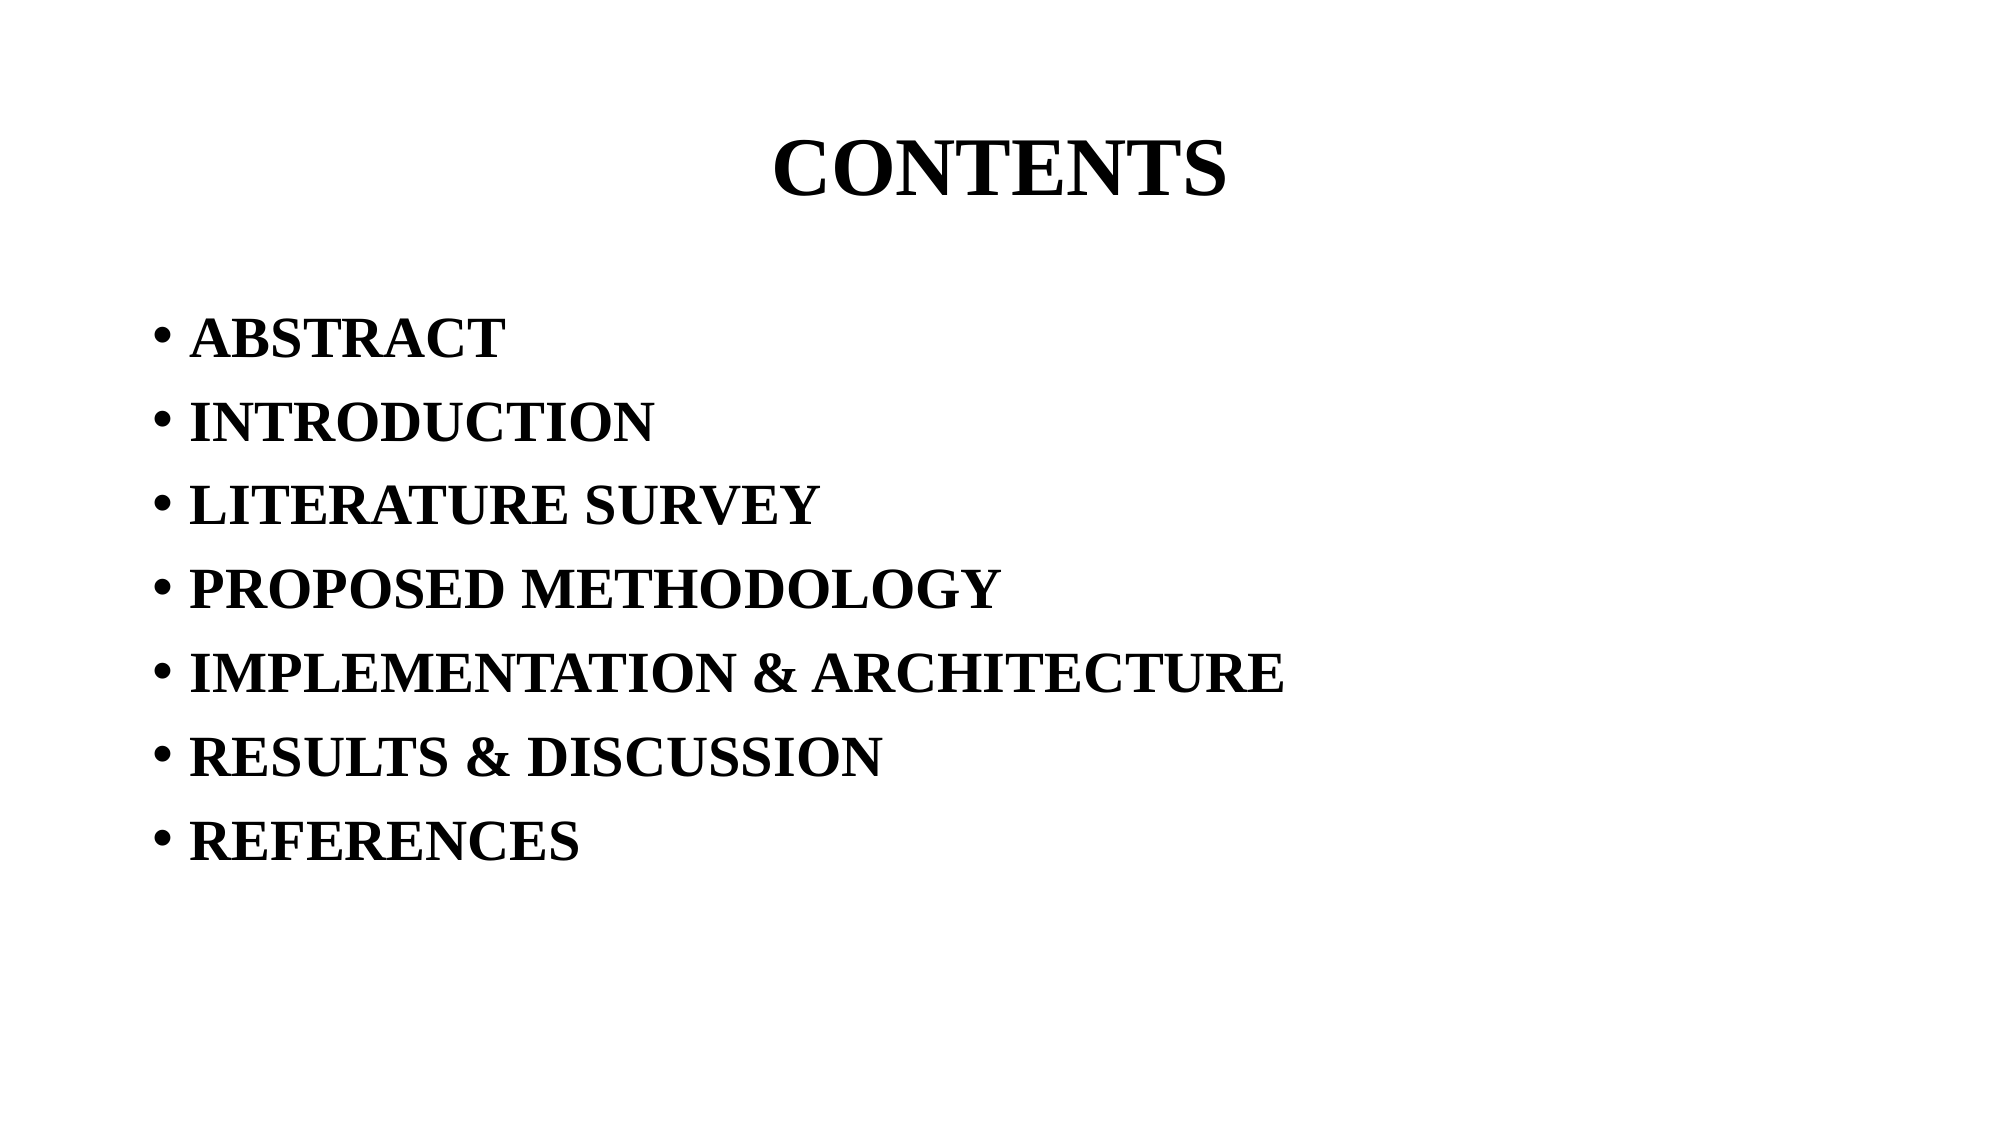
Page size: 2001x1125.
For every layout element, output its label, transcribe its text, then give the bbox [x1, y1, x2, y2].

title CONTENTS [137, 59, 1863, 278]
list ABSTRACT INTRODUCTION LITERATURE SURVEY PROPOSED METHODOLOGY IMPLEMENTATION & ARCHITECTURE RESULTS & DISCUSSION REFERENCES [137, 299, 1863, 1014]
